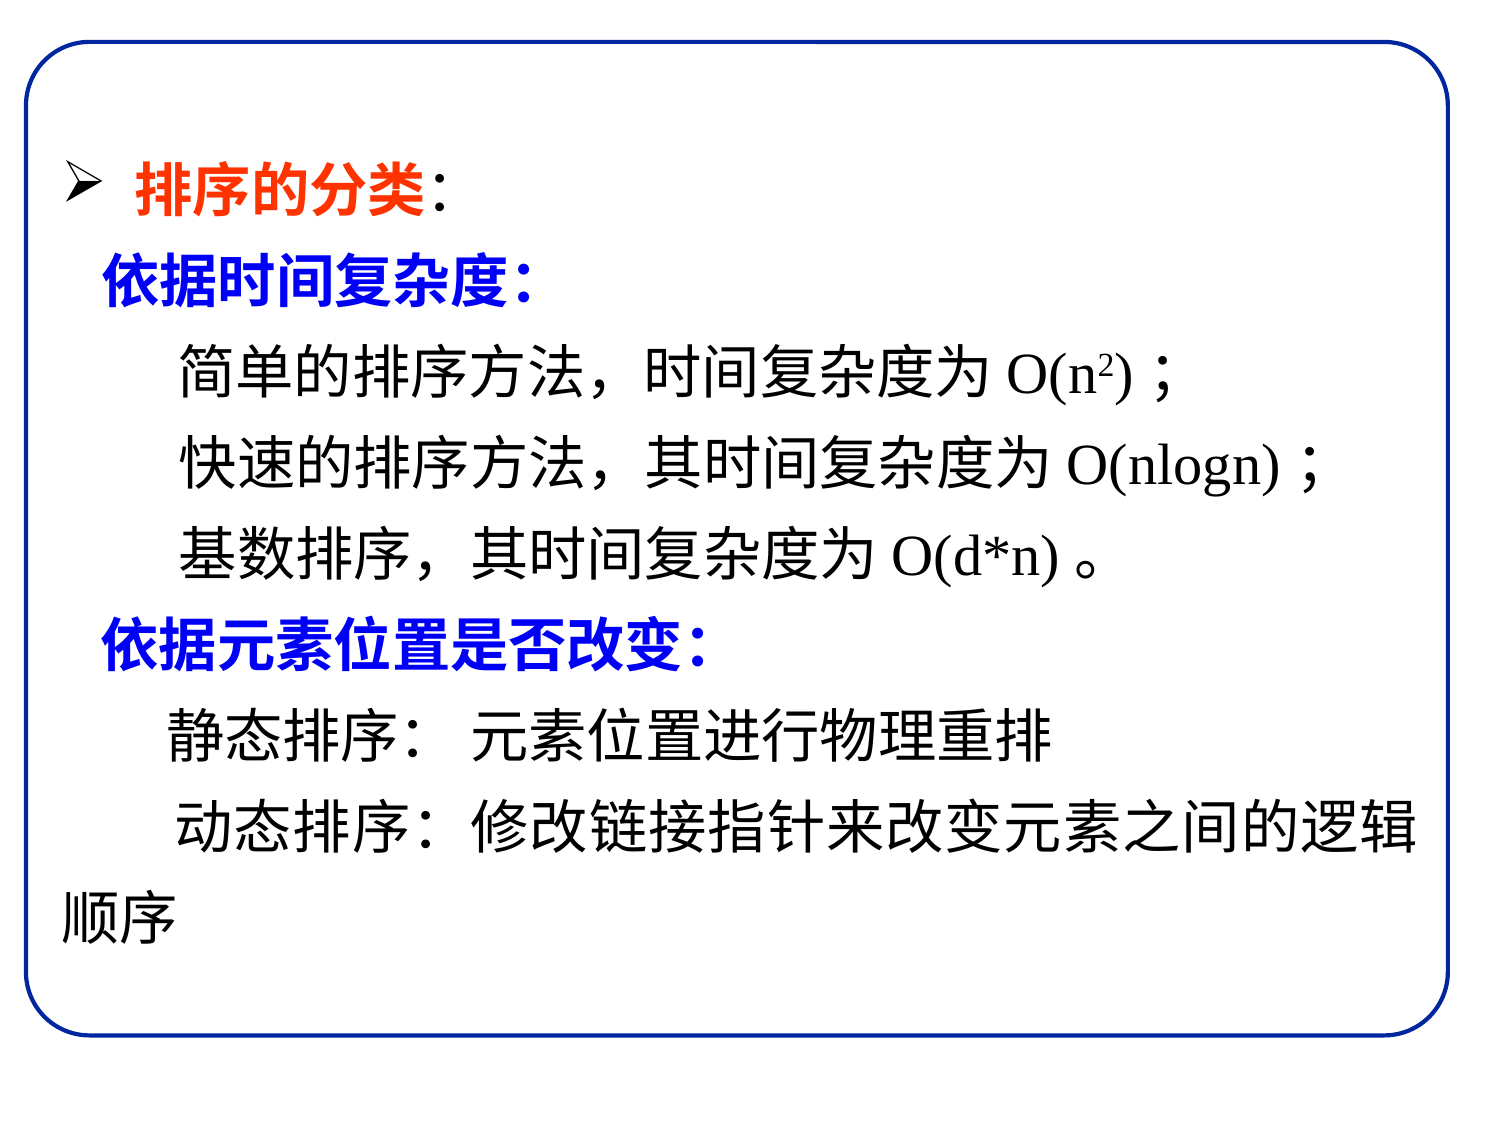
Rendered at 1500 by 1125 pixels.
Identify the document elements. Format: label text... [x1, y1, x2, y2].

text_box 排序的分类： 依据时间复杂度： 简单的排序方法，时间复杂度为O(n2)； 快速的排序方法，其时间复杂度为O(nlogn)； 基数排序，其时间复杂度为O(d*n)。 依据元素位置是否改变： 静态排序： 元素位置进行物理重排 动态排序：修改链接指针来改变元素之间的逻辑顺序 [46, 124, 1434, 959]
